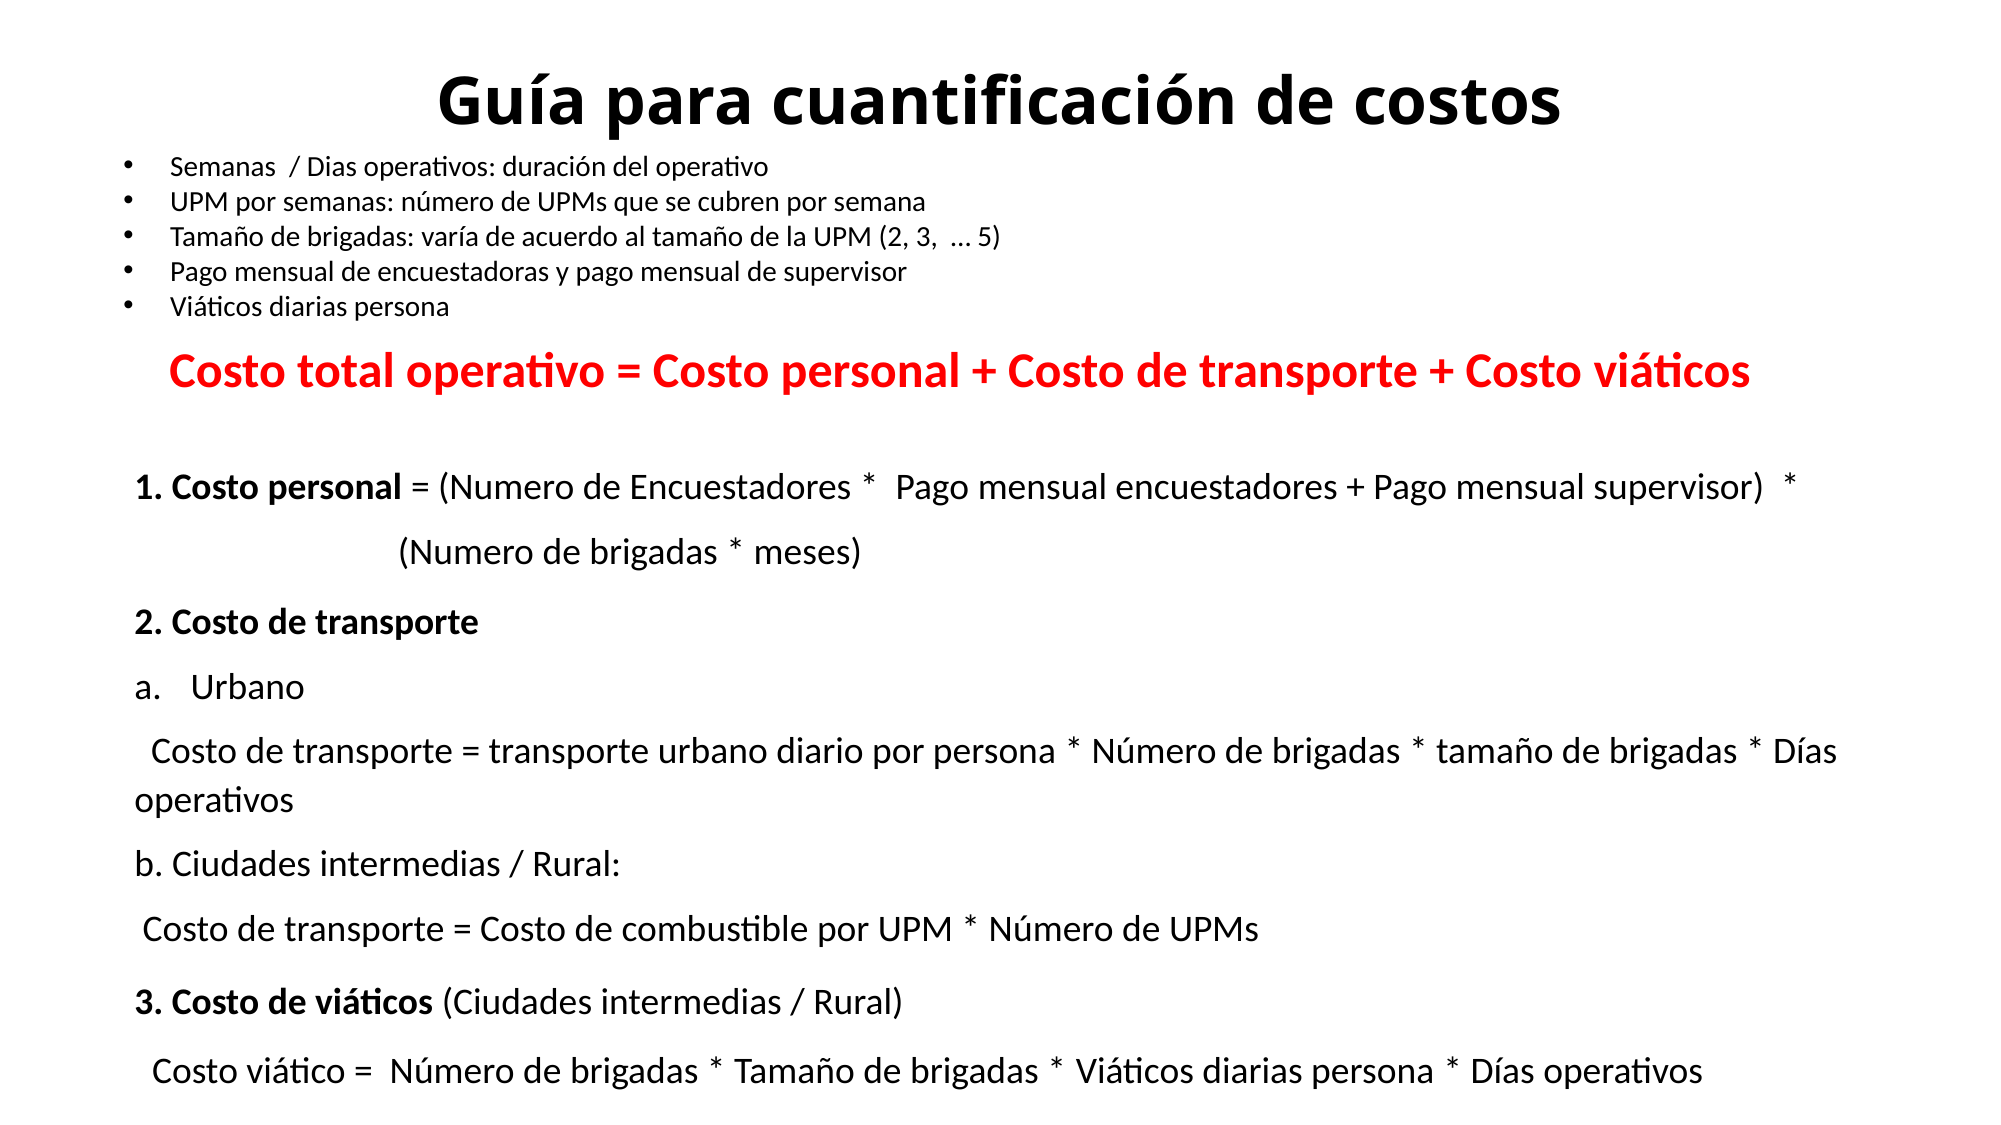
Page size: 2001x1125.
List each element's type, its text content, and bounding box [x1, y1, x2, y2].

title Guía para cuantificación de costos [137, 59, 1863, 139]
text_box Costo viático = Número de brigadas * Tamaño de brigadas * Viáticos diarias persona * Días operativos [137, 1035, 2000, 1099]
text_box 1. Costo personal = (Numero de Encuestadores * Pago mensual encuestadores + Pago mensual supervisor) * (Numero de brigadas * meses) [119, 451, 1855, 580]
text_box Semanas / Dias operativos: duración del operativo UPM por semanas: número de UPMs que se cubren por semana Tamaño de brigadas: varía de acuerdo al tamaño de la UPM (2, 3, … 5) Pago mensual de encuestadoras y pago mensual de supervisor Viáticos diarias persona [108, 139, 1866, 330]
text_box Costo total operativo = Costo personal + Costo de transporte + Costo viáticos [154, 330, 1842, 406]
text_box 2. Costo de transporte Urbano Costo de transporte = transporte urbano diario por persona * Número de brigadas * tamaño de brigadas * Días operativos b. Ciudades intermedias / Rural: Costo de transporte = Costo de combustible por UPM * Número de UPMs [119, 586, 1929, 957]
text_box 3. Costo de viáticos (Ciudades intermedias / Rural) [119, 966, 1064, 1030]
